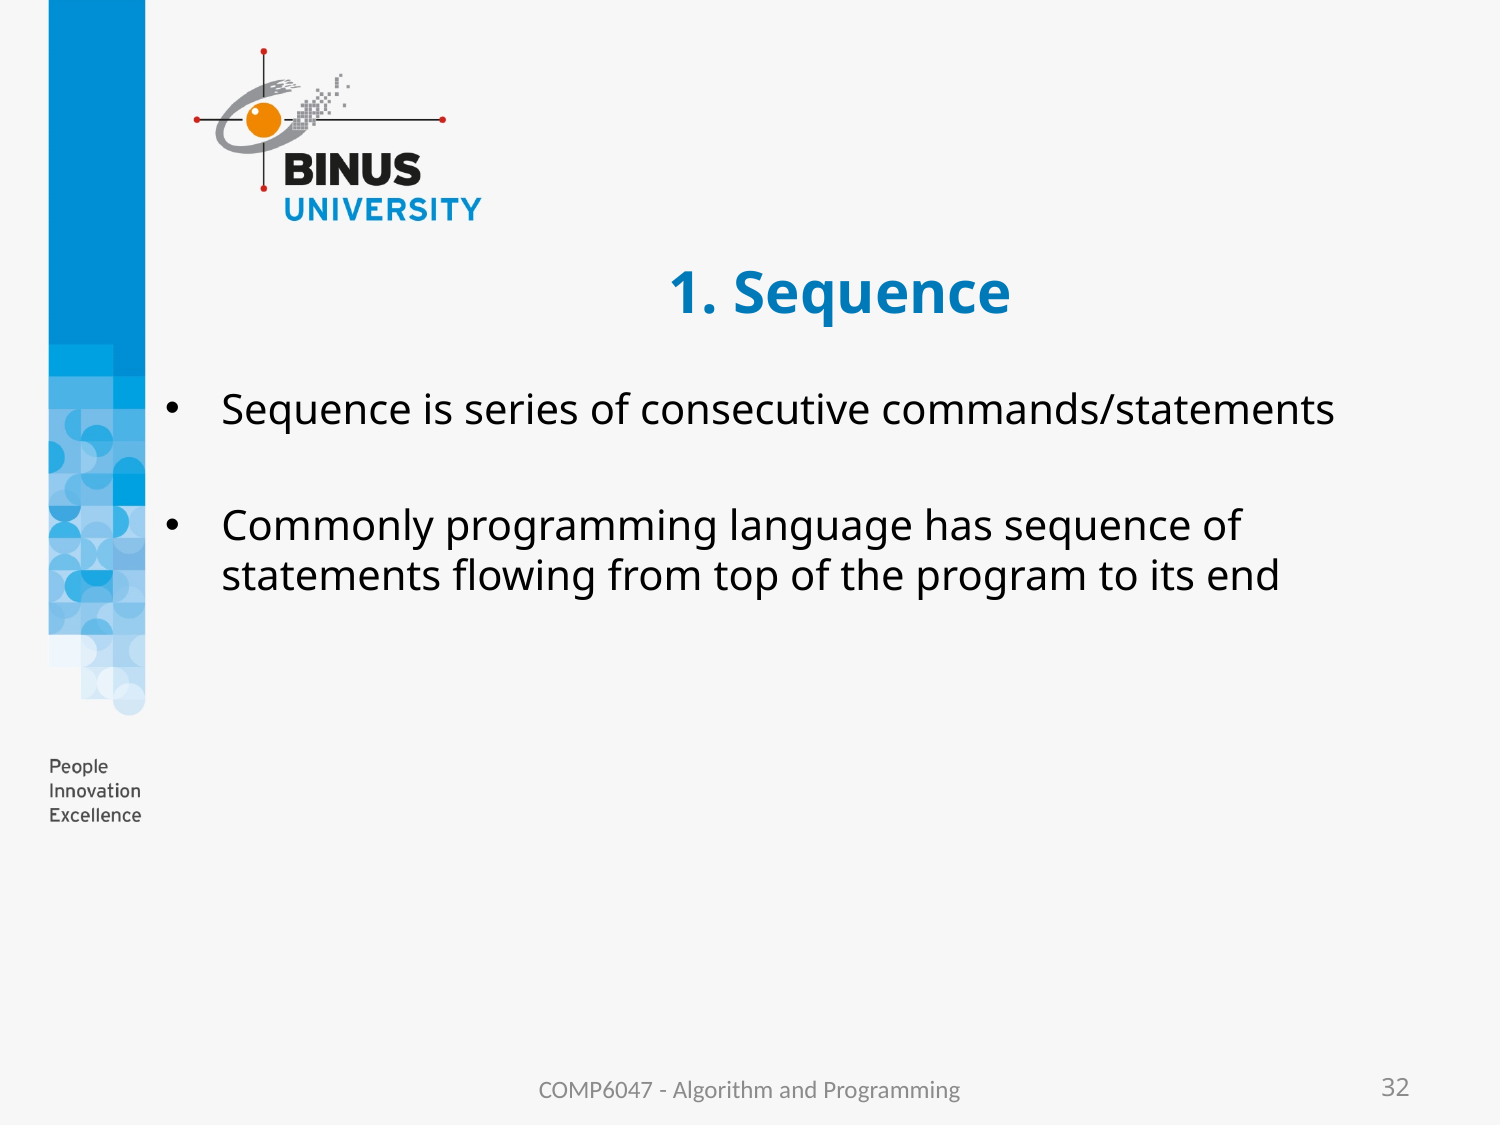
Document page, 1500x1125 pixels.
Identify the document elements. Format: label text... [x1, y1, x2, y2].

list Sequence is series of consecutive commands/statements Commonly programming language has sequence of statements flowing from top of the program to its end [150, 375, 1438, 986]
slide_number 32 [1074, 1058, 1425, 1119]
picture [0, 0, 1500, 845]
title 1. Sequence [287, 224, 1409, 355]
footer COMP6047 - Algorithm and Programming [512, 1058, 988, 1119]
